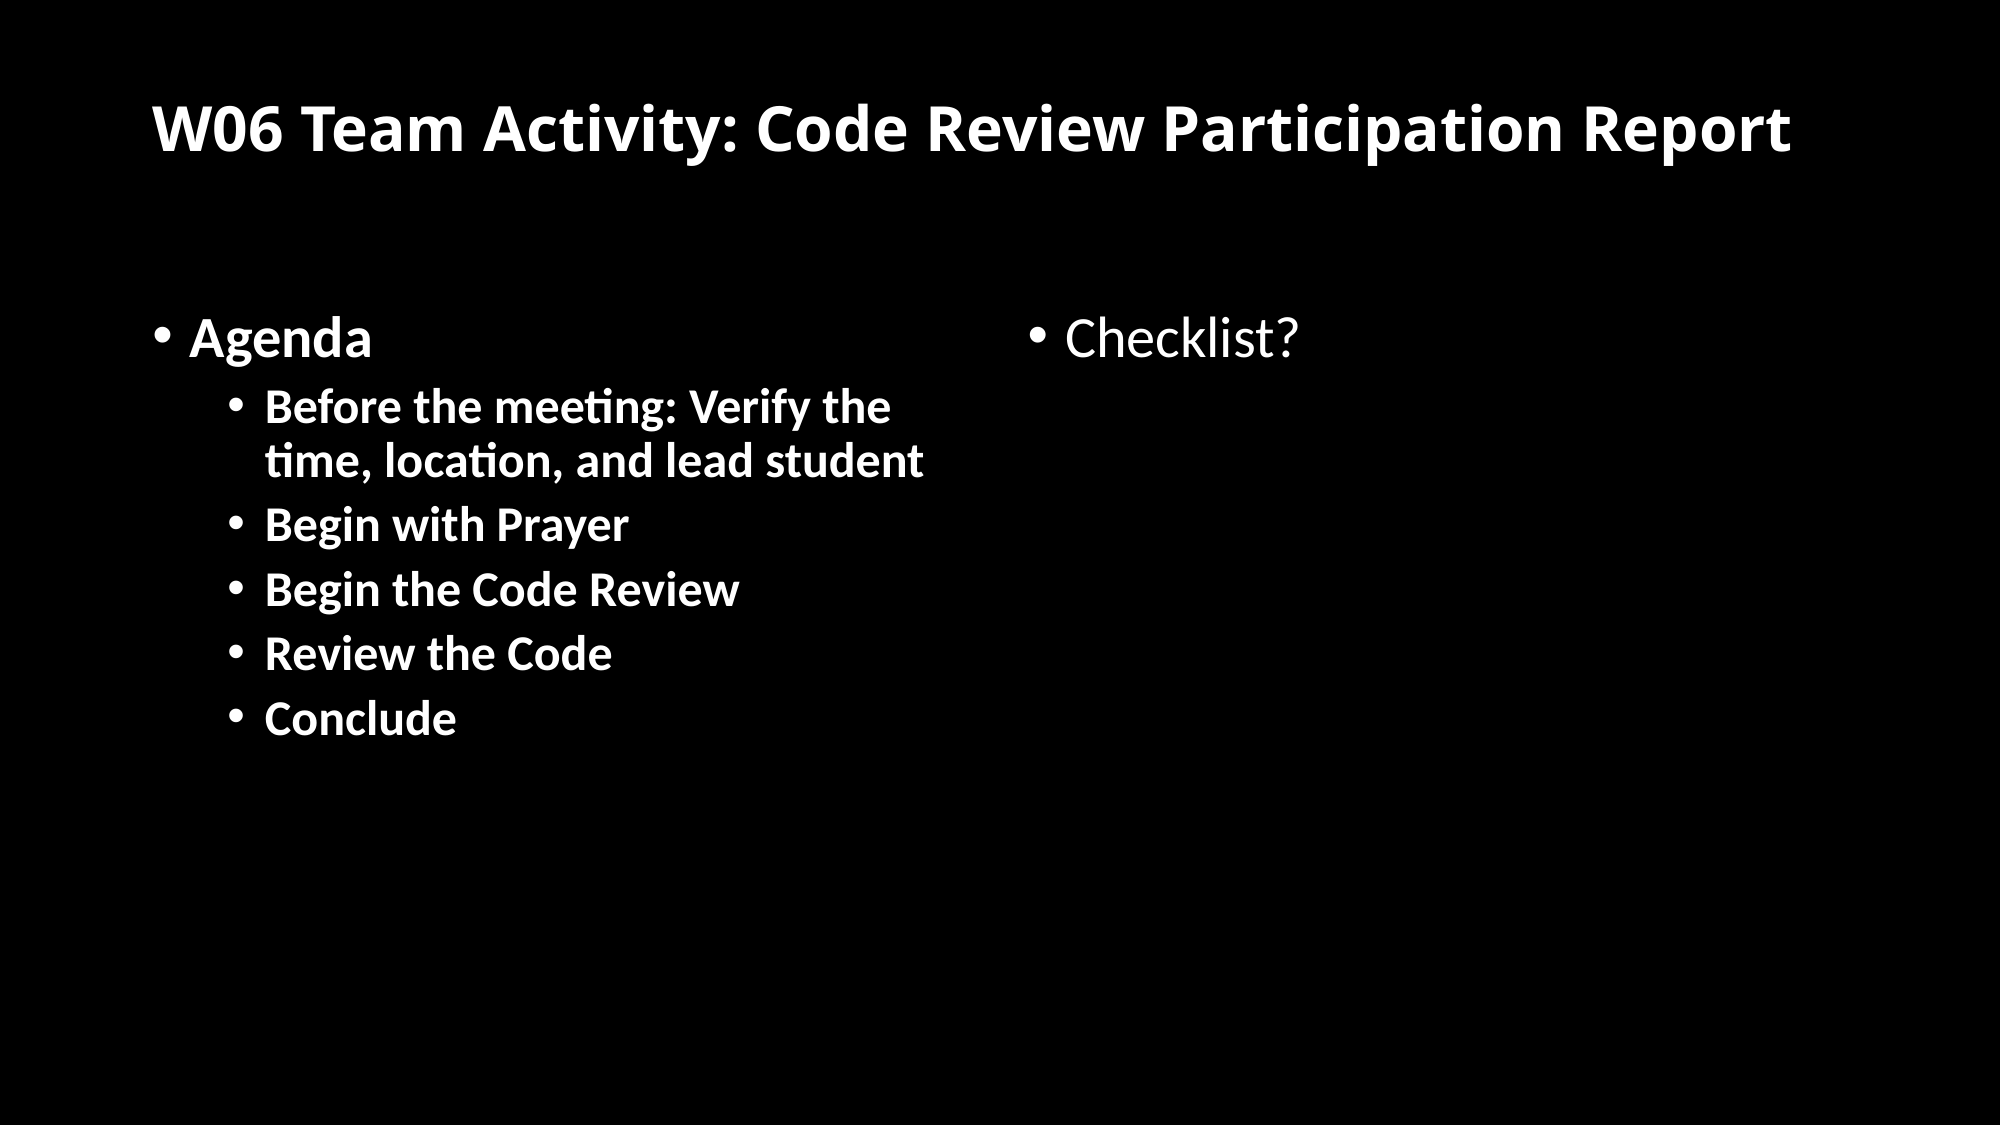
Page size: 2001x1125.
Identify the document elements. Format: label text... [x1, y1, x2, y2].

list Checklist? [1012, 299, 1863, 1014]
list Agenda Before the meeting: Verify the time, location, and lead student Begin with Prayer Begin the Code Review Review the Code Conclude [137, 299, 988, 1014]
title W06 Team Activity: Code Review Participation Report [137, 59, 1863, 278]
